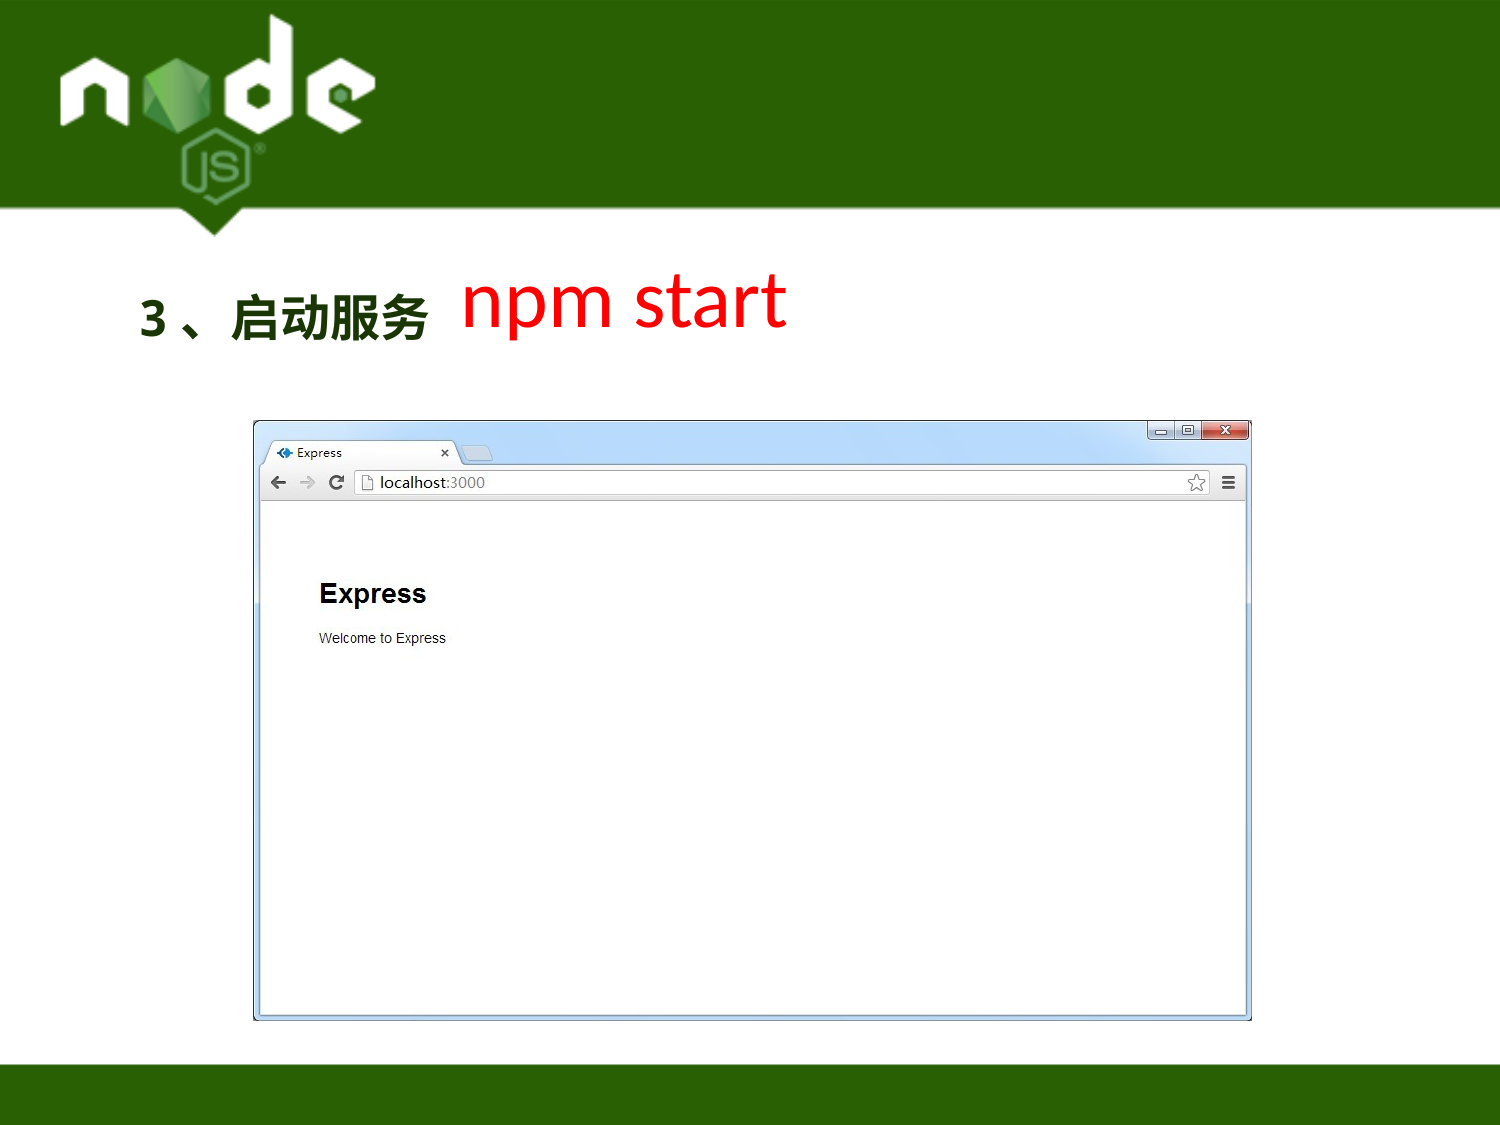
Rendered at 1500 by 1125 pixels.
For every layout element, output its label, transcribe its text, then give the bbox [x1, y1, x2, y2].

picture [0, 0, 1500, 1125]
text_box 3、启动服务 [123, 248, 1107, 354]
text_box npm start [445, 236, 804, 352]
